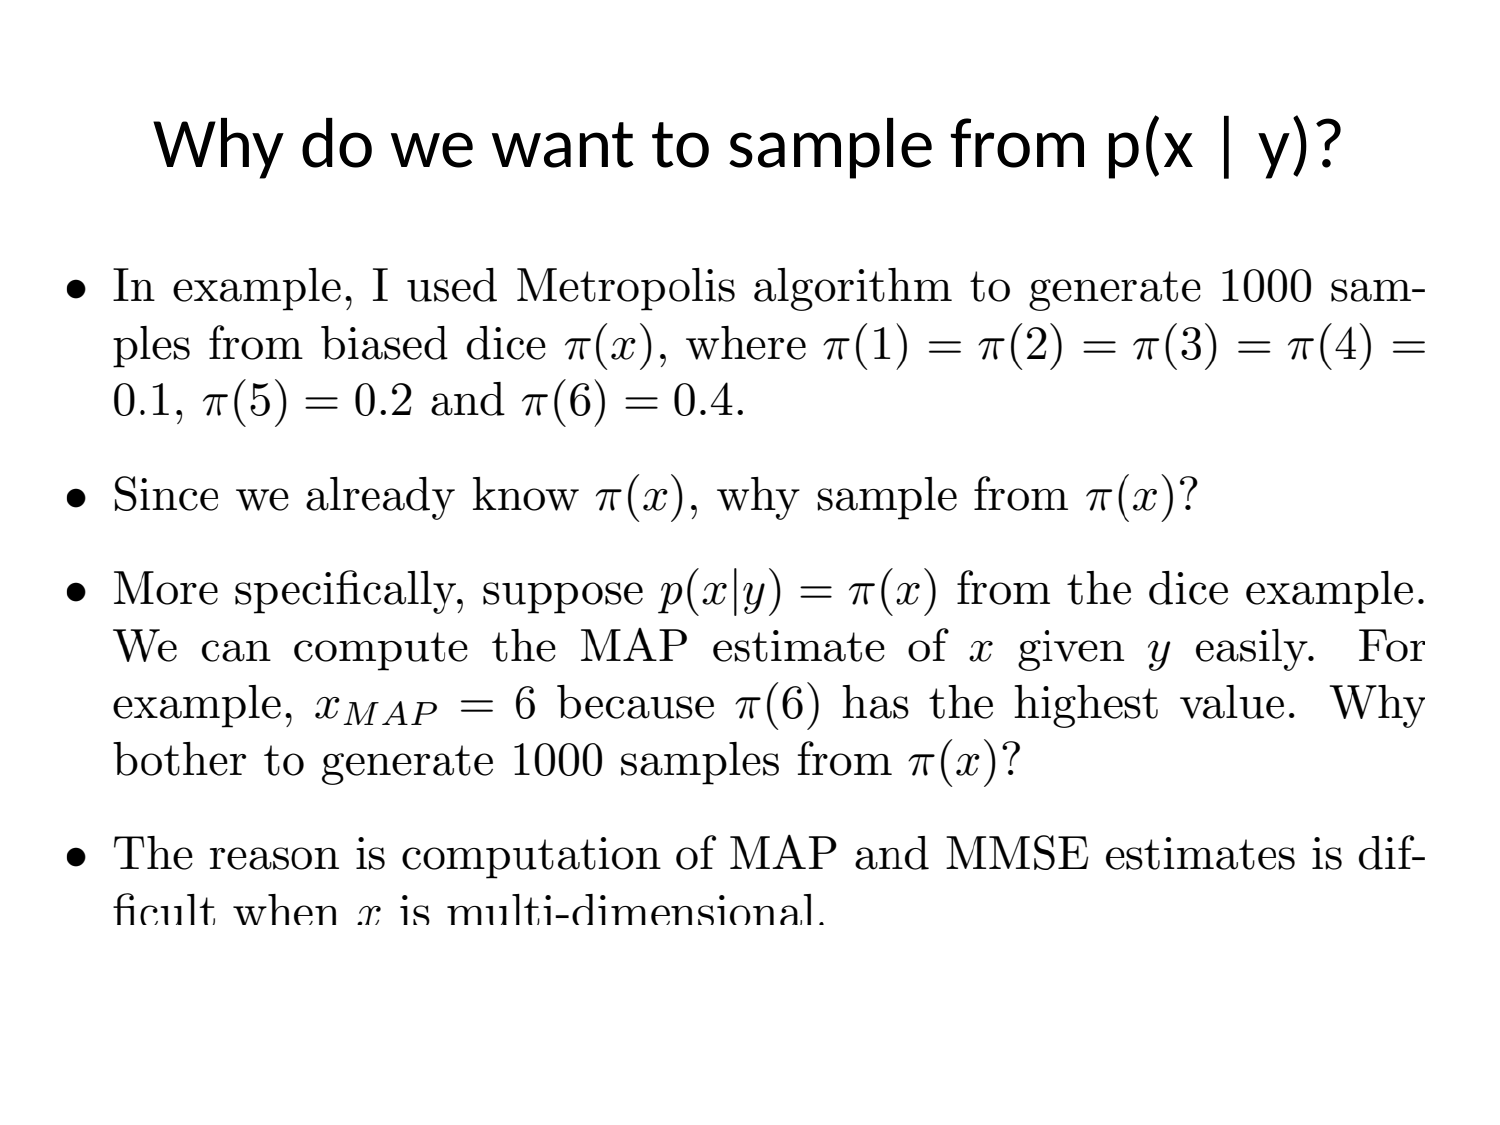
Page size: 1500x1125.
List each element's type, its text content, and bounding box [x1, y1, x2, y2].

picture [66, 267, 1426, 925]
title Why do we want to sample from p(x | y)? [75, 45, 1425, 233]
